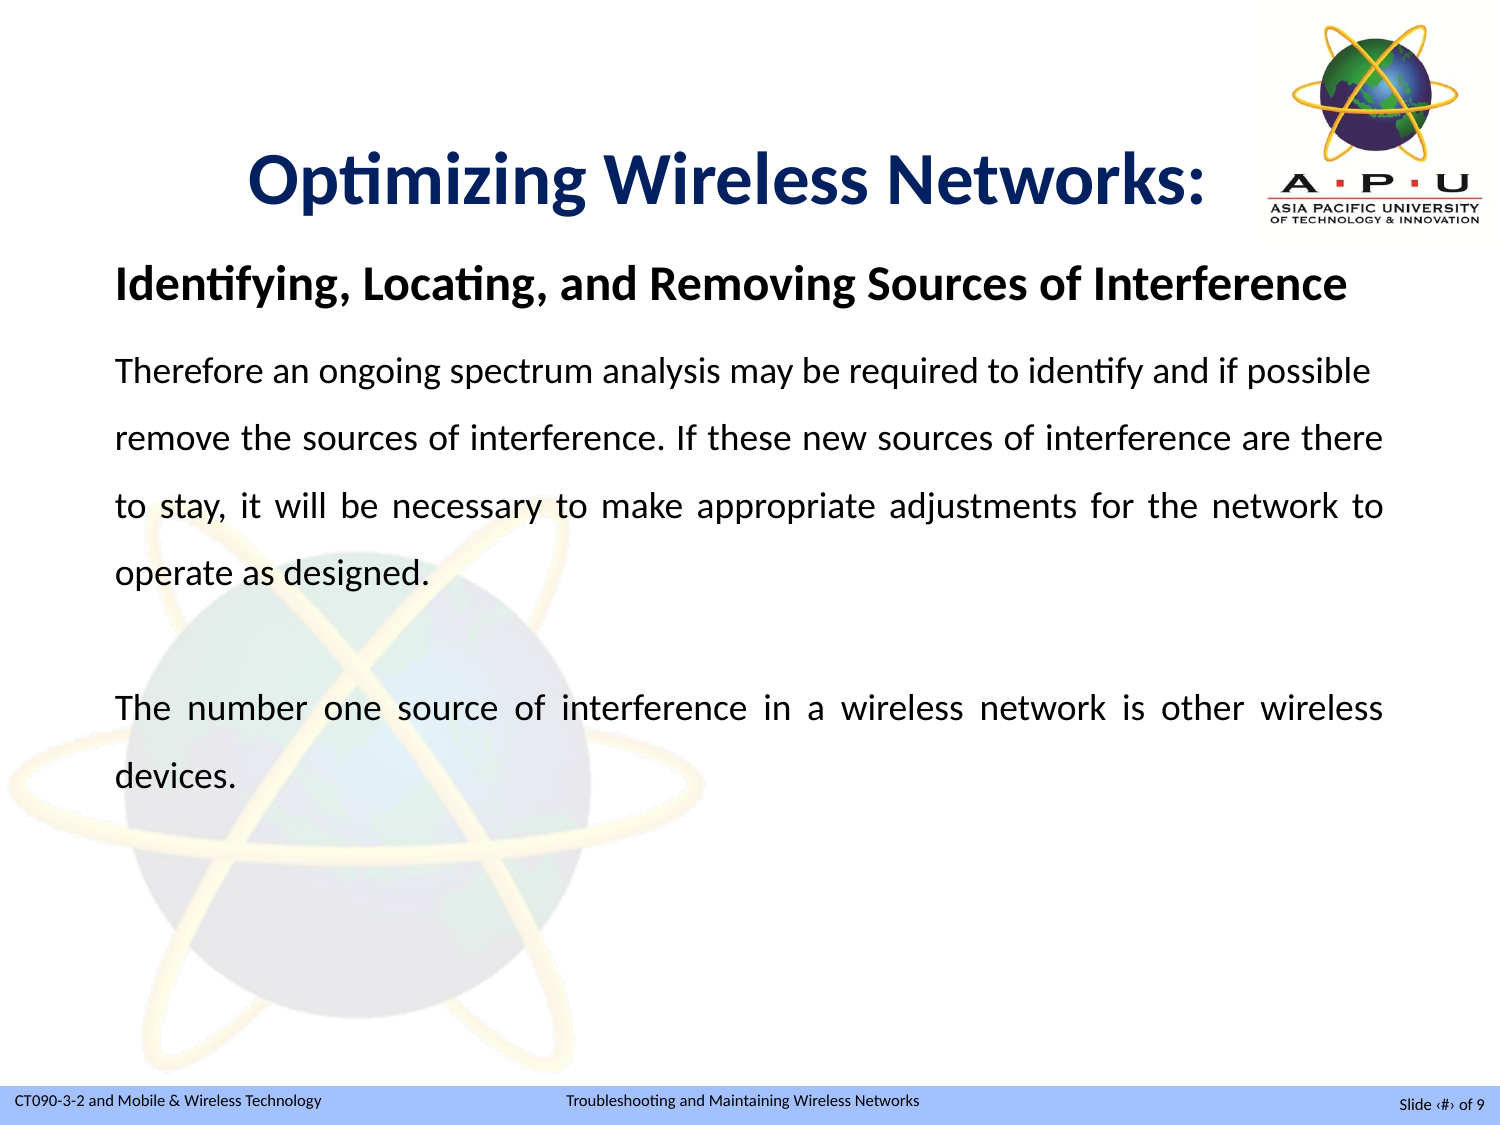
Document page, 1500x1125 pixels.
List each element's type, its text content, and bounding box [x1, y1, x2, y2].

footer Slide ‹#› of 9 [1024, 1086, 1500, 1125]
text_box Therefore an ongoing spectrum analysis may be required to identify and if possible remove the sources of interference. If these new sources of interference are there to stay, it will be necessary to make appropriate adjustments for the network to operate as designed. The number one source of interference in a wireless network is other wireless devices. [99, 270, 1400, 871]
text_box Optimizing Wireless Networks: Identifying, Locating, and Removing Sources of Interference [62, 132, 1413, 263]
picture [1251, 0, 1500, 249]
